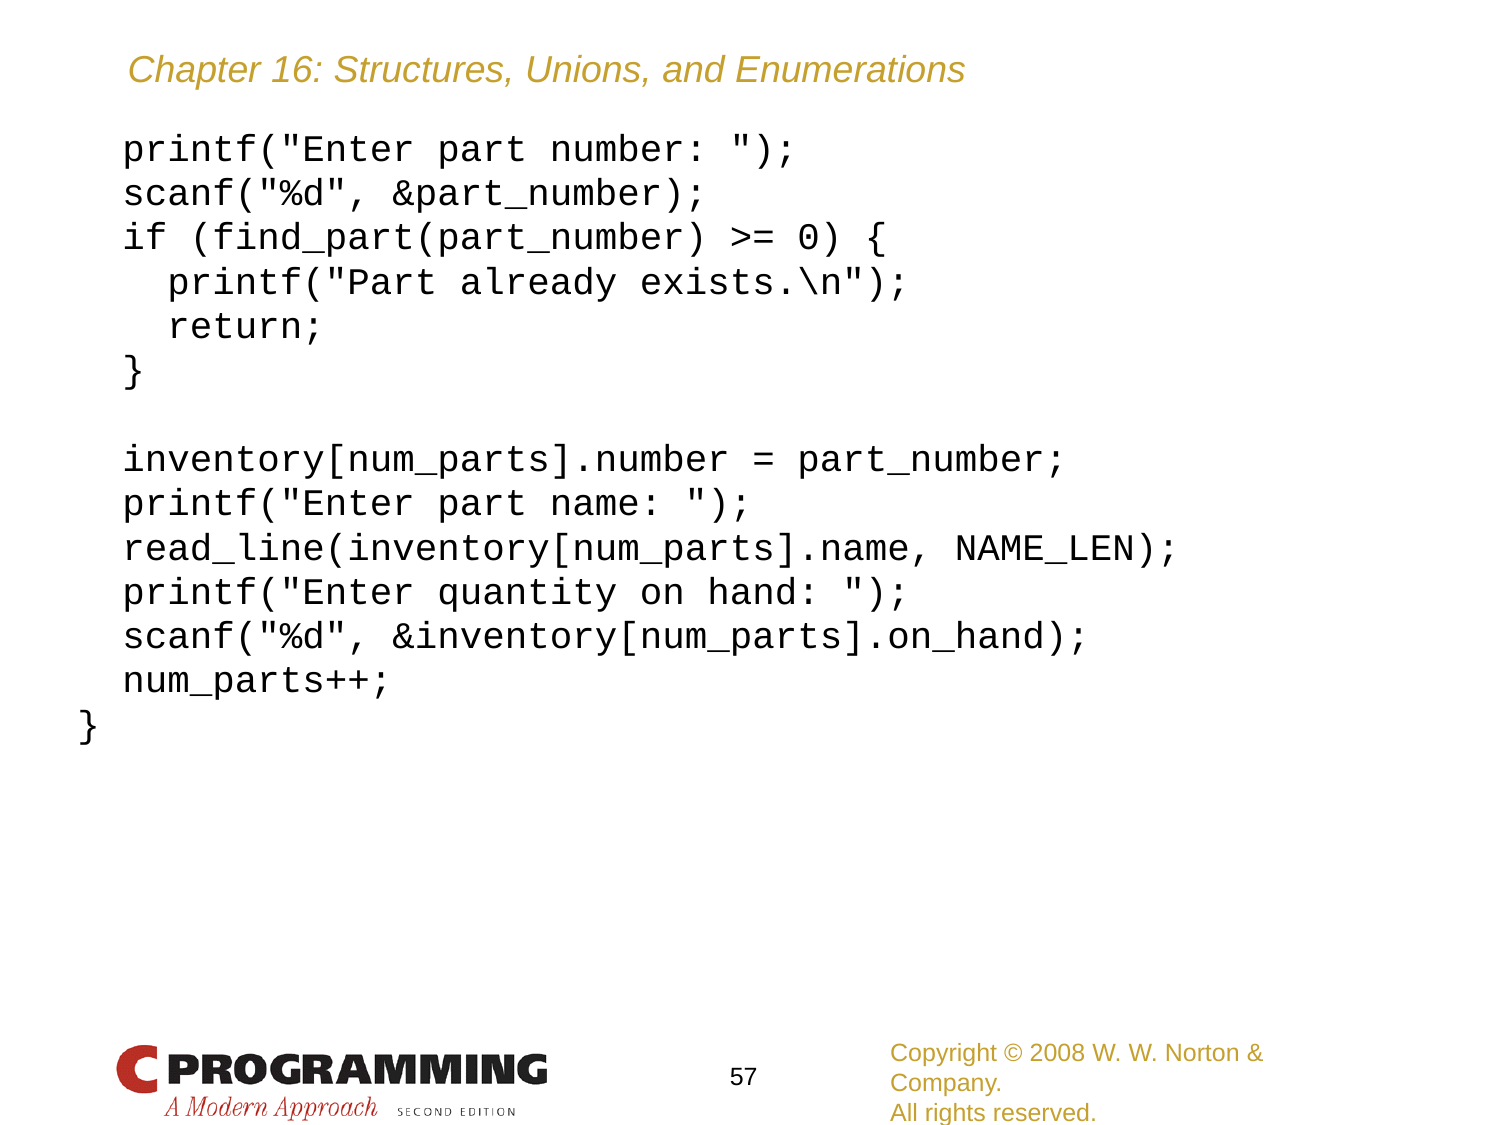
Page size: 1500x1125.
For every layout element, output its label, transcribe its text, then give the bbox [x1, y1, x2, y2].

footer Copyright © 2008 W. W. Norton & Company. All rights reserved. [874, 1043, 1388, 1119]
picture [112, 1041, 550, 1123]
slide_number 57 [687, 1049, 801, 1101]
list printf("Enter part number: "); scanf("%d", &part_number); if (find_part(part_number) >= 0) { printf("Part already exists.\n"); return; } inventory[num_parts].number = part_number; printf("Enter part name: "); read_line(inventory[num_parts].name, NAME_LEN); printf("Enter quantity on hand: "); scanf("%d", &inventory[num_parts].on_hand); num_parts++; } [62, 125, 1450, 1038]
